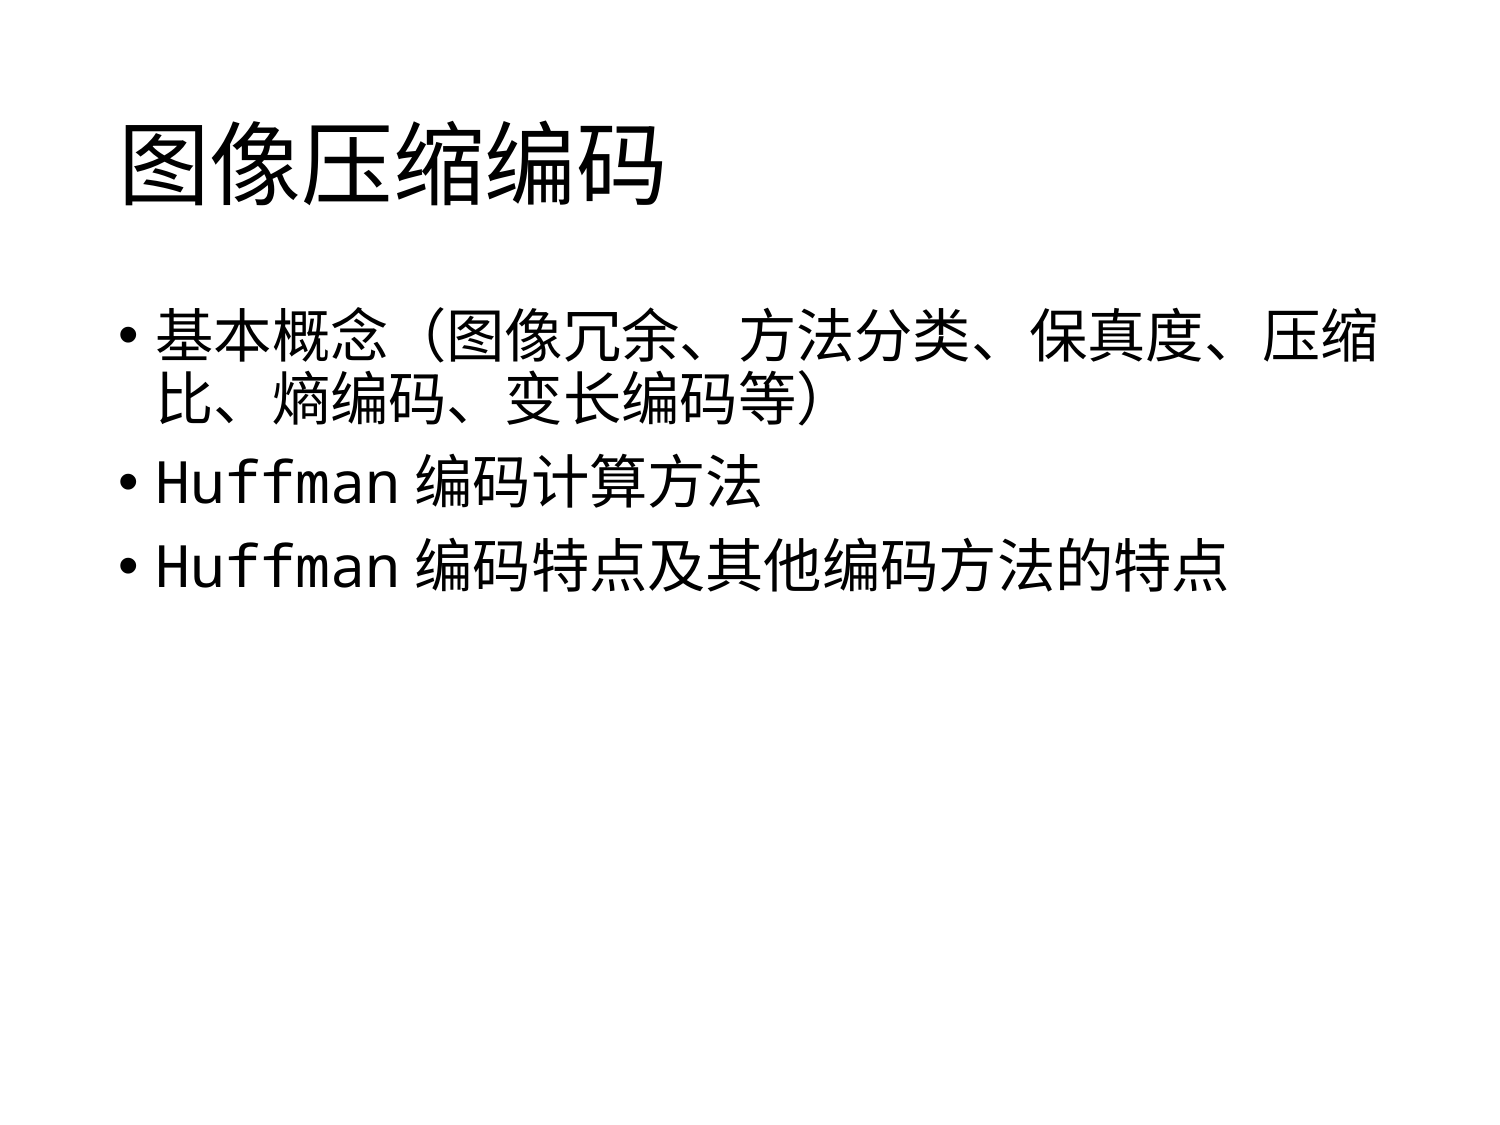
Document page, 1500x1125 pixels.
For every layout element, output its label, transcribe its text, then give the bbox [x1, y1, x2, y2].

title 图像压缩编码 [103, 59, 1397, 278]
list 基本概念（图像冗余、方法分类、保真度、压缩比、熵编码、变长编码等） Huffman编码计算方法 Huffman编码特点及其他编码方法的特点 [103, 299, 1397, 1014]
